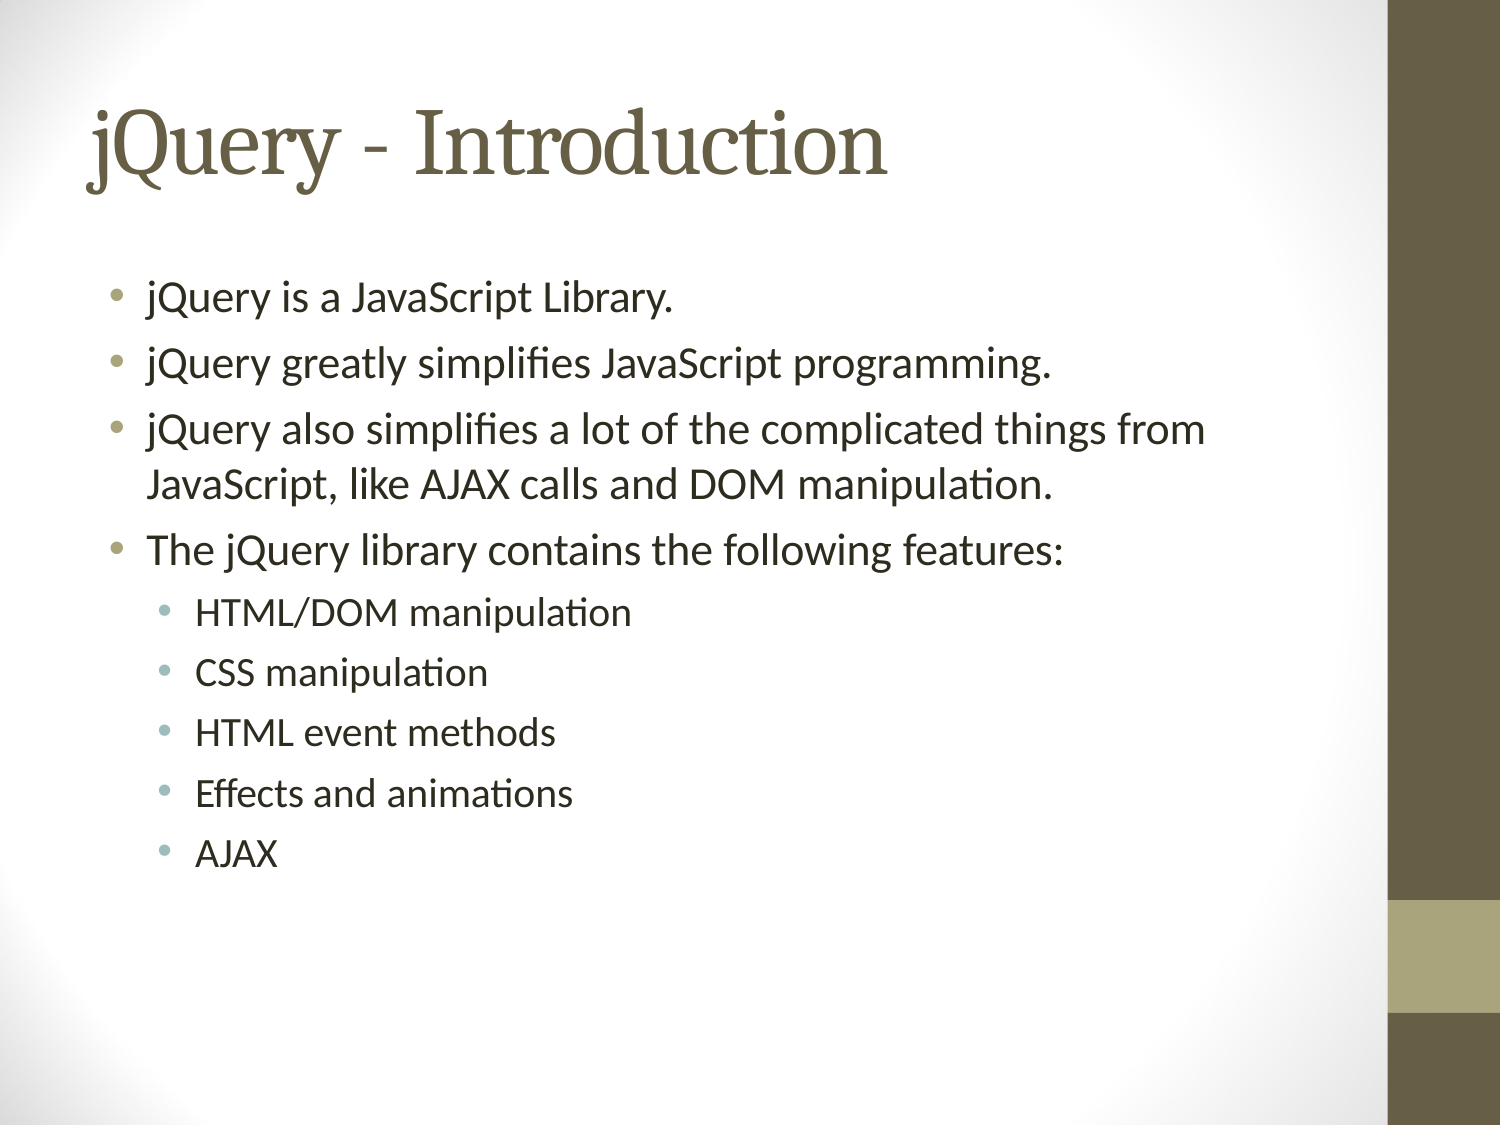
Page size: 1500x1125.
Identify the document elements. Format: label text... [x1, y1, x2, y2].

title jQuery - Introduction [87, 76, 919, 267]
text_box jQuery is a JavaScript Library. jQuery greatly simplifies JavaScript programming. jQuery also simplifies a lot of the complicated things from JavaScript, like AJAX calls and DOM manipulation. The jQuery library contains the following features: HTML/DOM manipulation CSS manipulation HTML event methods Effects and animations AJAX [106, 253, 1220, 876]
picture [0, 0, 1387, 1125]
